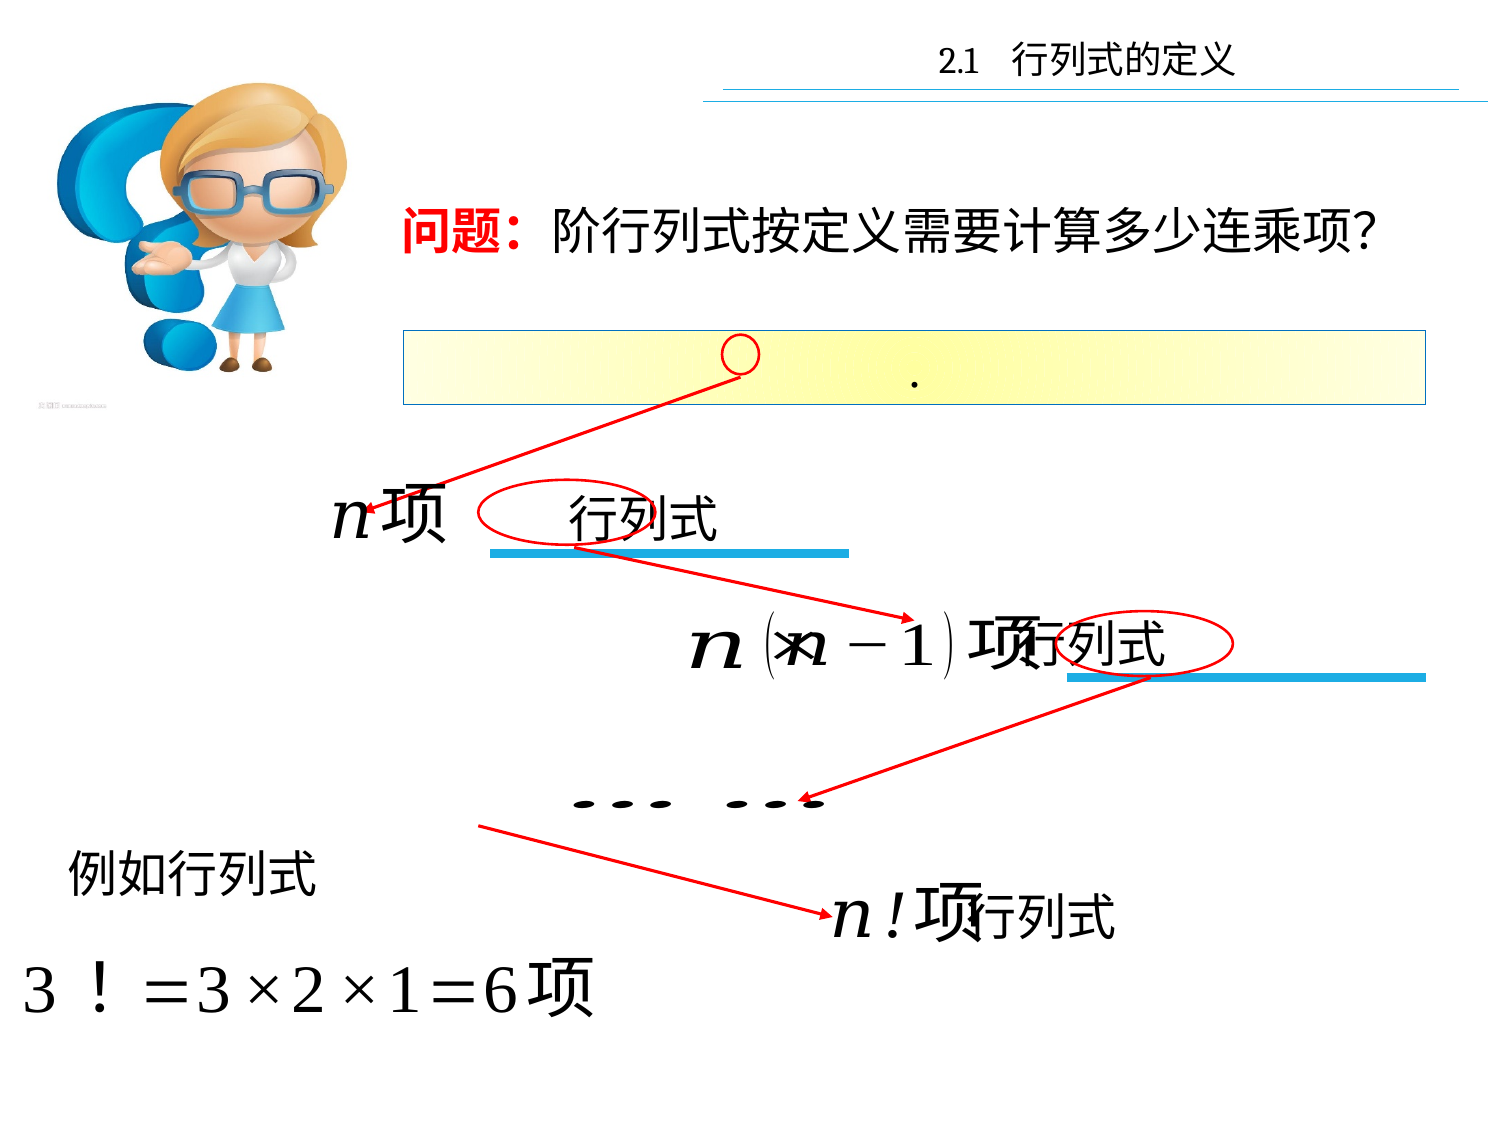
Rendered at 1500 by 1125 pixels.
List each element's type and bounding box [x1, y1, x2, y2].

text_box [478, 825, 833, 918]
text_box [361, 376, 741, 513]
text_box [1054, 609, 1235, 673]
text_box [797, 677, 1151, 802]
text_box [720, 333, 761, 376]
text_box [573, 547, 915, 621]
text_box [702, 28, 1489, 102]
text_box [479, 521, 654, 547]
picture [35, 48, 356, 411]
